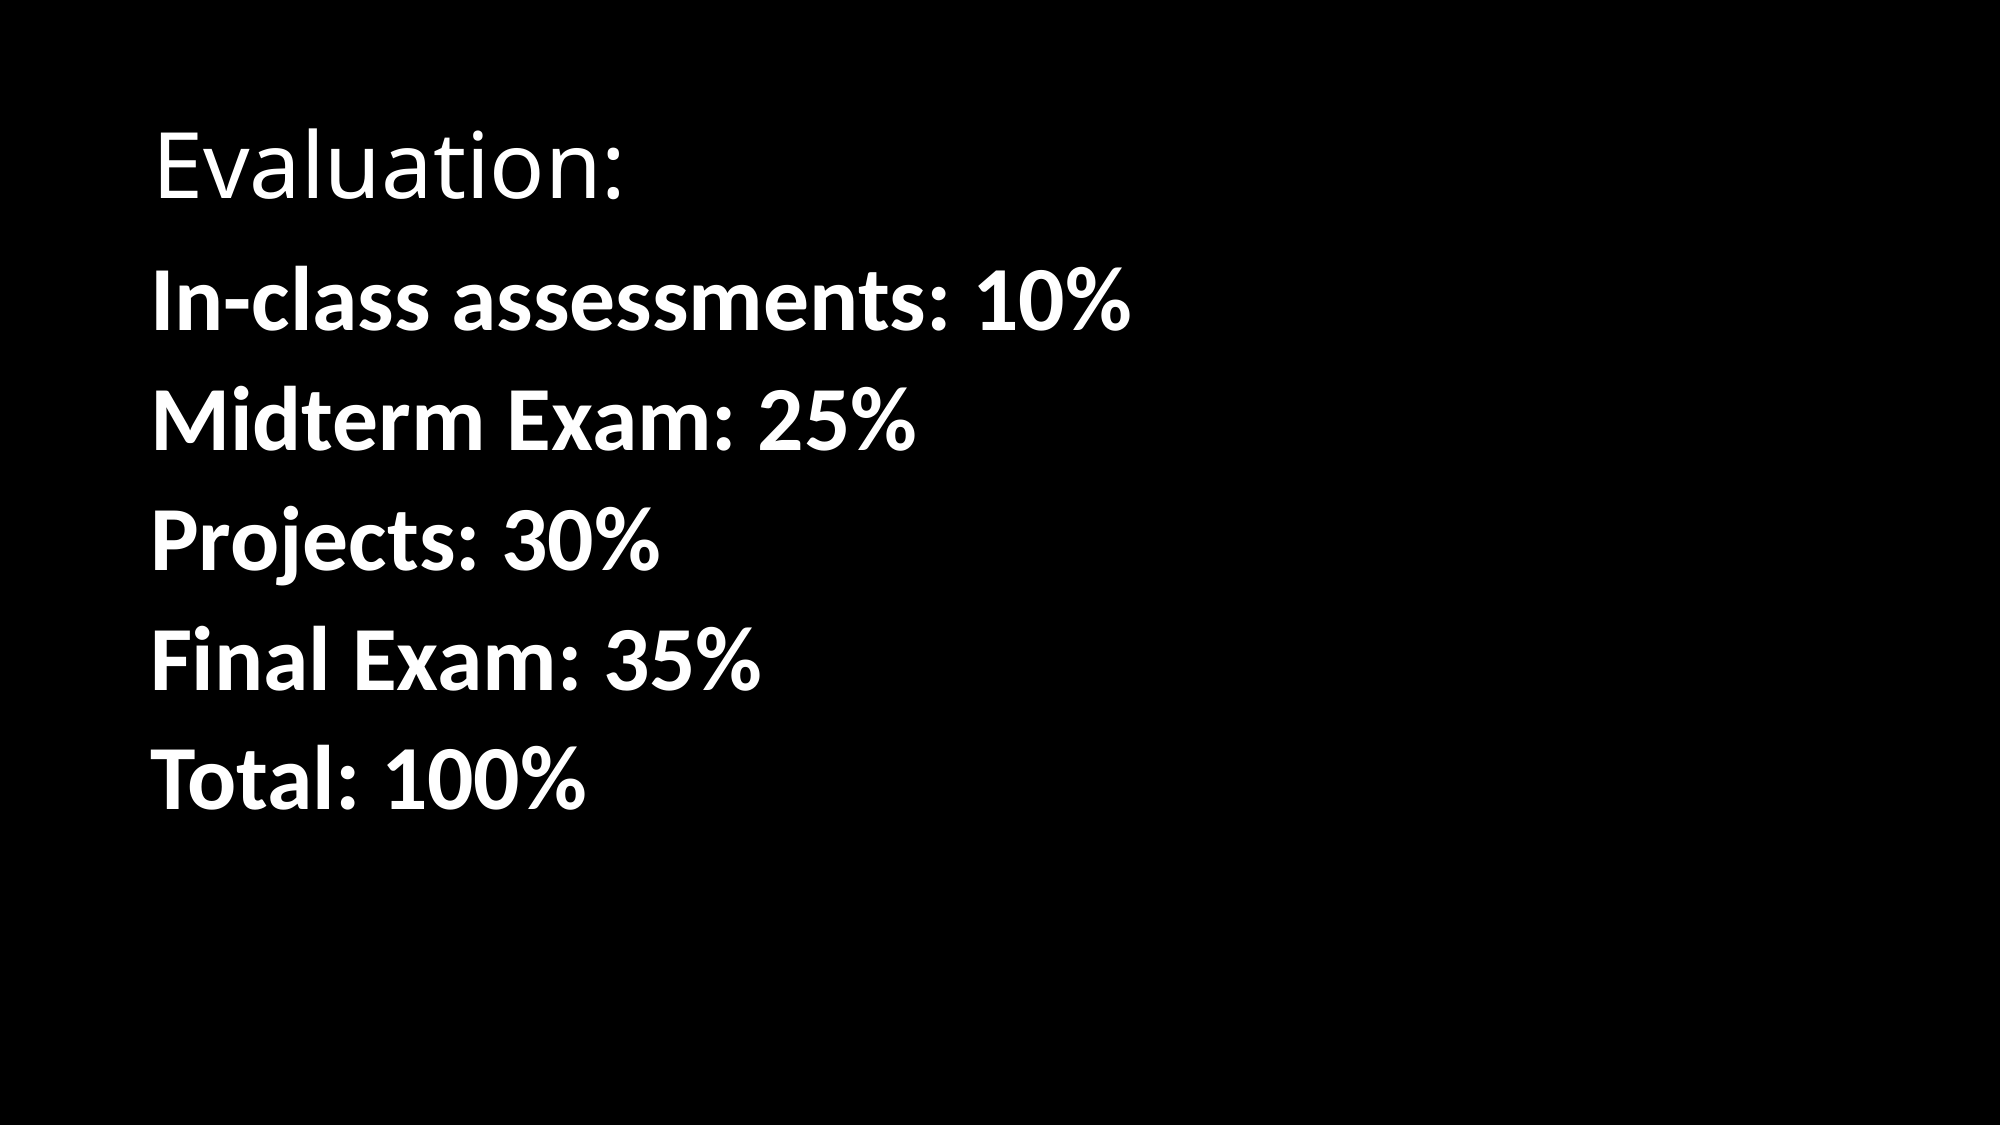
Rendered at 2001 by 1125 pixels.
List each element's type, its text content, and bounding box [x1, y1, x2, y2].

list In-class assessments: 10% Midterm Exam: 25% Projects: 30% Final Exam: 35% Total: 100% [135, 243, 1860, 1031]
title Evaluation: [137, 59, 1863, 278]
